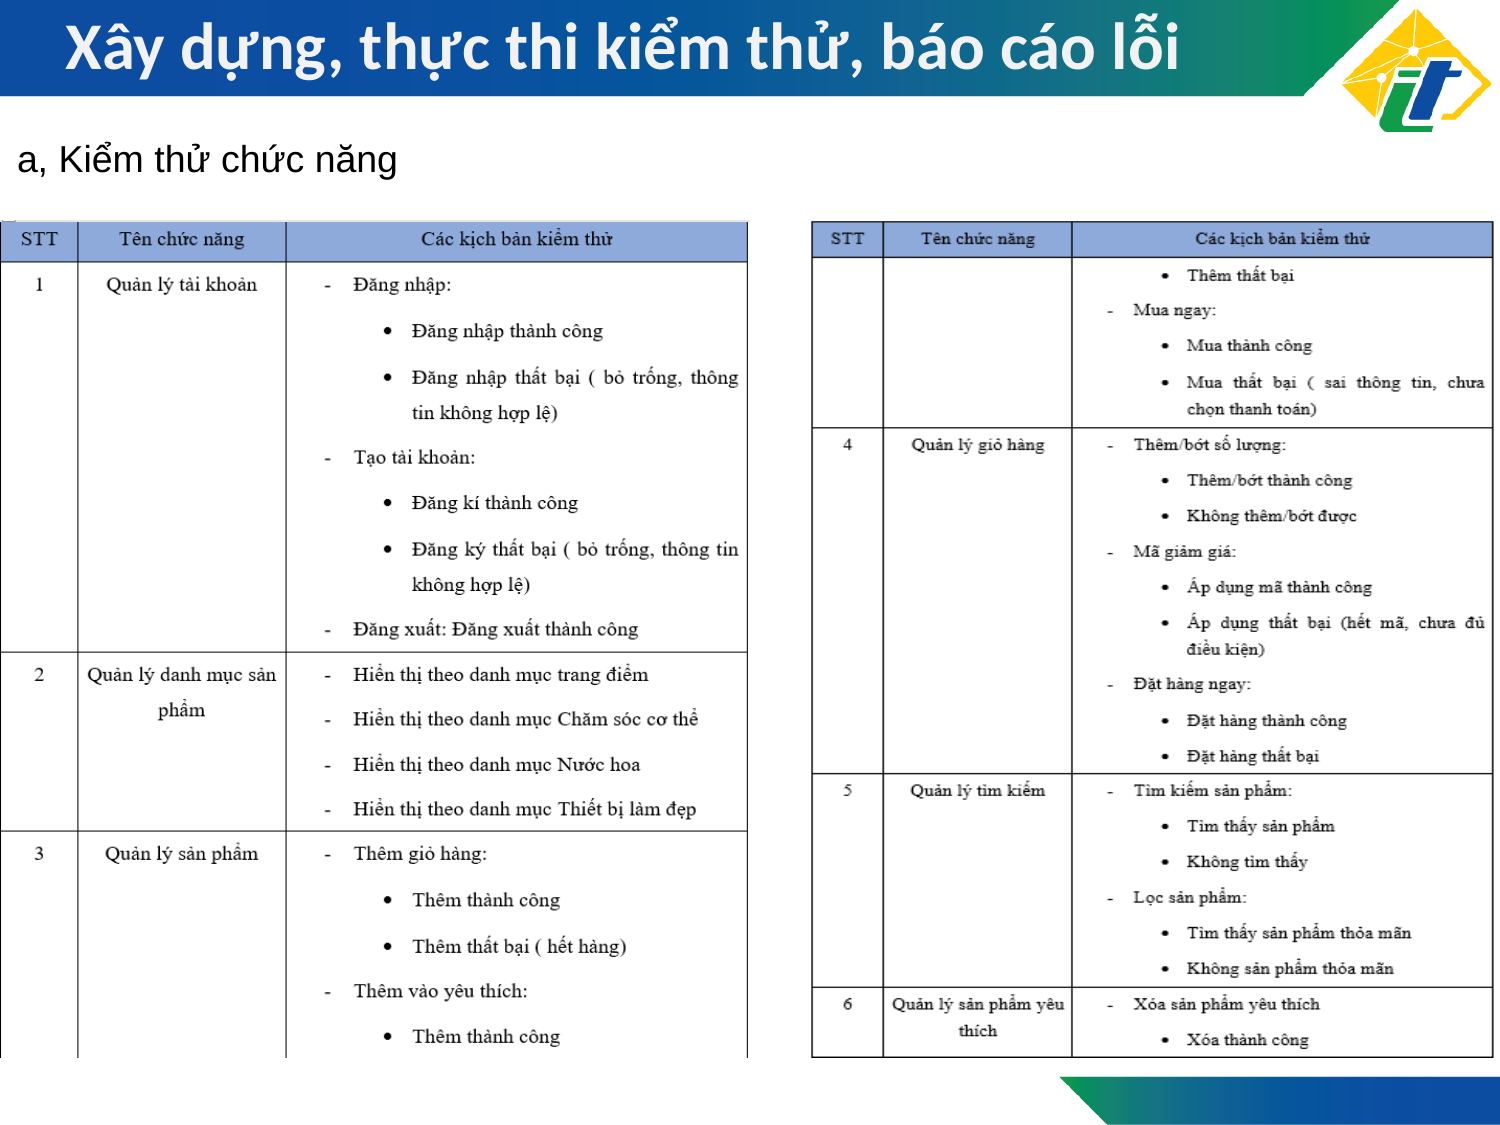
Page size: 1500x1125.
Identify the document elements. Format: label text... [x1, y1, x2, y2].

text_box a, Kiểm thử chức năng [2, 127, 424, 188]
picture [0, 0, 1500, 1125]
title Xây dựng, thực thi kiểm thử, báo cáo lỗi [50, 0, 1299, 96]
